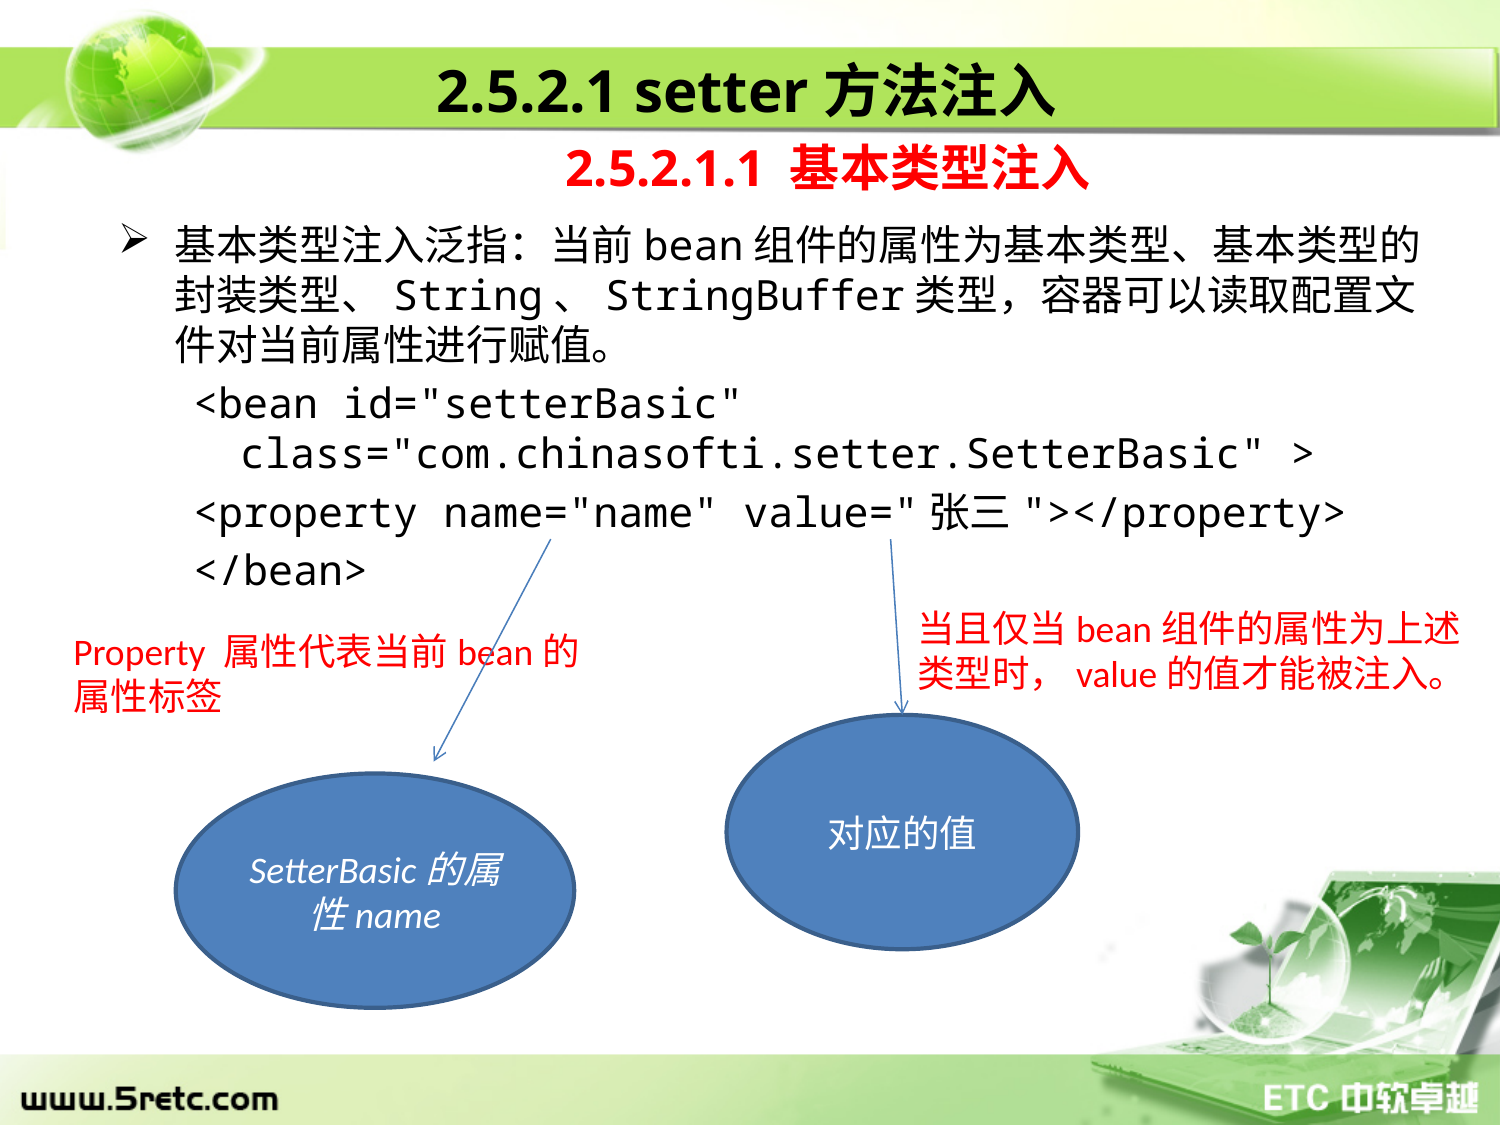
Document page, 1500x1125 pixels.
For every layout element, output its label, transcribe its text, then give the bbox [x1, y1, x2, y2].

text_box SetterBasic的属性name [173, 771, 577, 1010]
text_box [380, 591, 604, 710]
text_box 当且仅当bean组件的属性为上述类型时，value的值才能被注入。 [902, 597, 1500, 703]
text_box 对应的值 [724, 712, 1081, 952]
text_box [808, 620, 985, 633]
text_box Property 属性代表当前bean的属性标签 [454, 716, 598, 726]
text_box 2.5.2.1 setter方法注入 [421, 46, 1430, 272]
text_box Property 属性代表当前bean的属性标签 [58, 621, 456, 726]
text_box 2.5.2.1.1 基本类型注入 [550, 128, 1418, 204]
list 基本类型注入泛指：当前bean组件的属性为基本类型、基本类型的封装类型、String、StringBuffer类型，容器可以读取配置文件对当前属性进行赋值。 <bean id="setterBasic" class="com.chinasofti.setter.SetterBasic" > <property name="name" value="张三"></property> </bean> [103, 210, 1454, 1020]
picture [0, 0, 1500, 1125]
